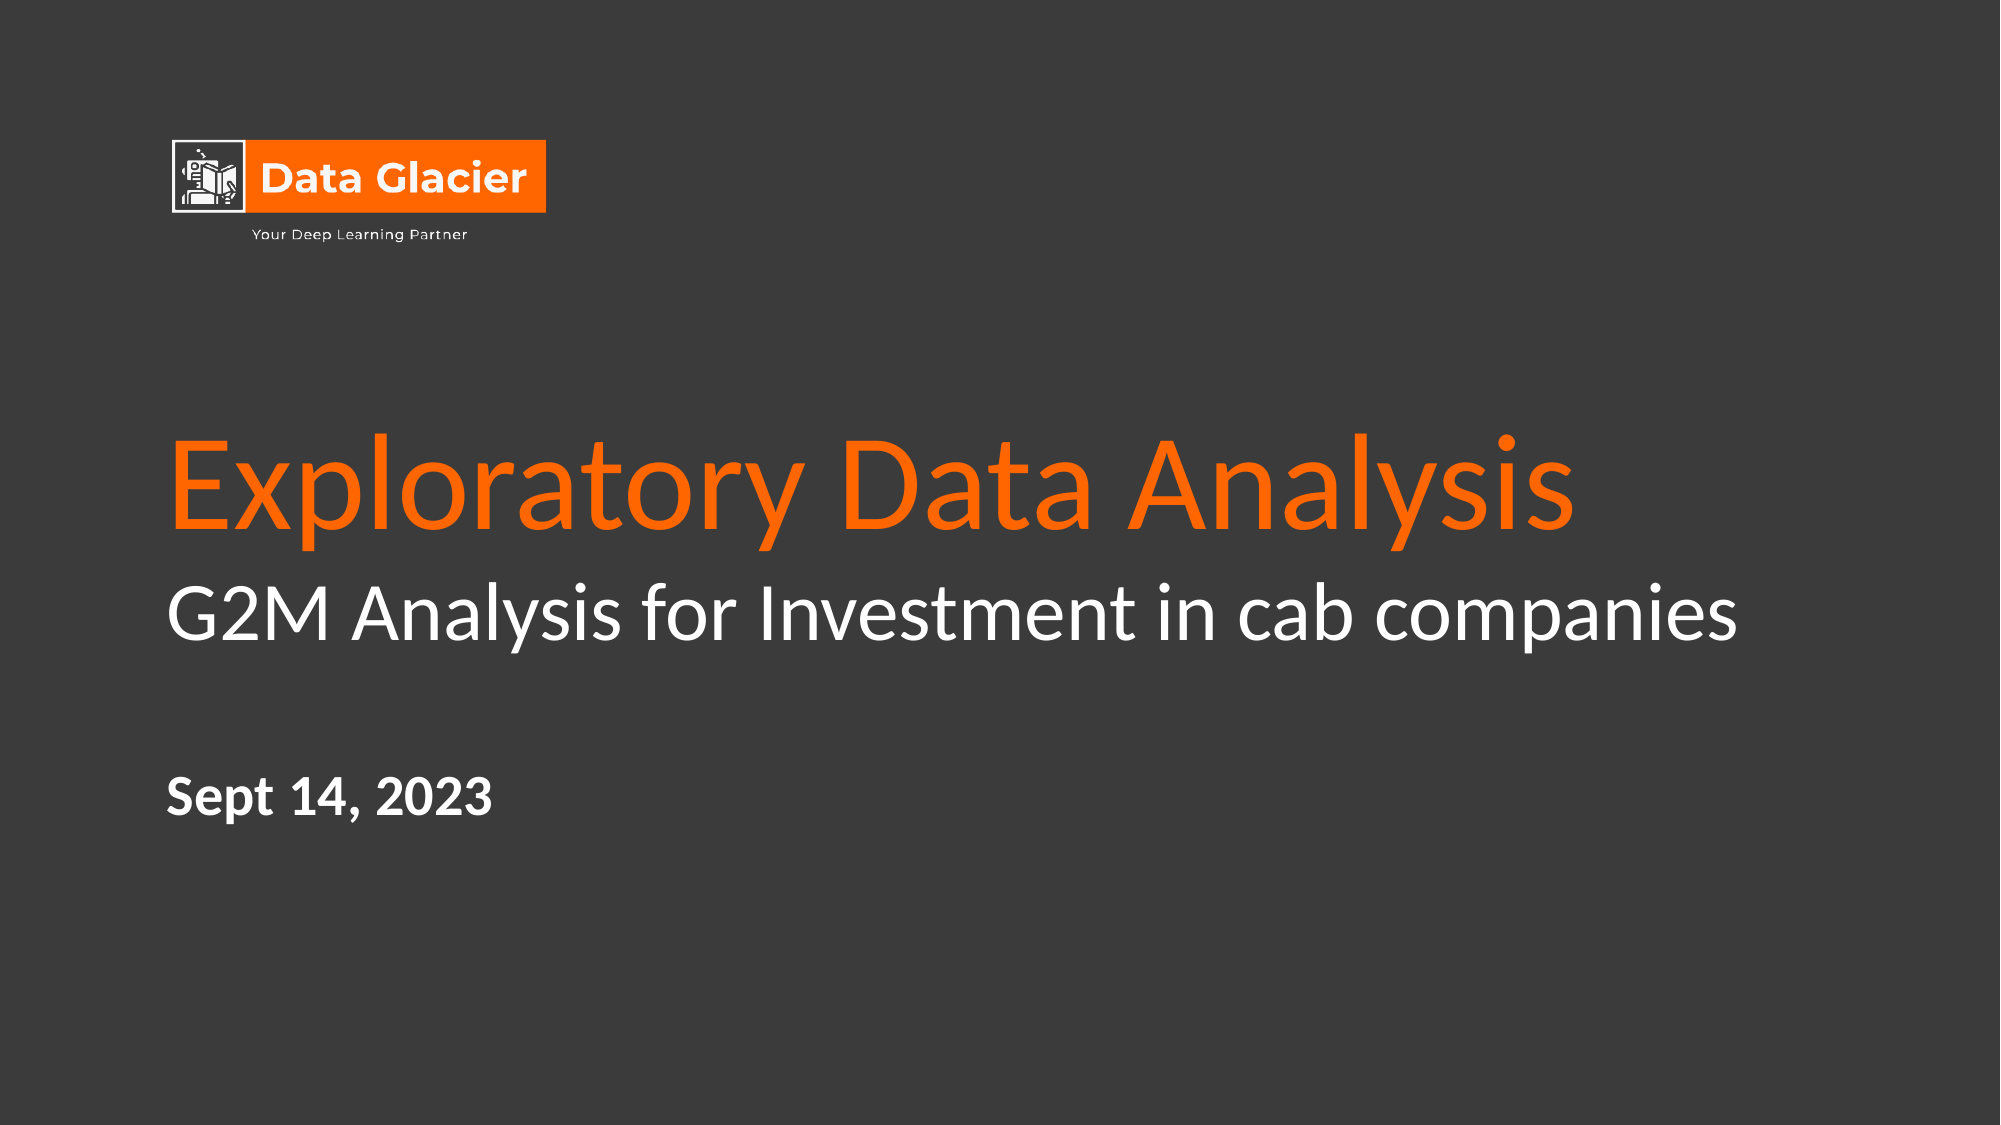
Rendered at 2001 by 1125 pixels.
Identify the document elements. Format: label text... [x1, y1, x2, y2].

picture [168, 0, 550, 382]
text_box Exploratory Data Analysis G2M Analysis for Investment in cab companies Sept 14, 2023 [152, 384, 1756, 835]
